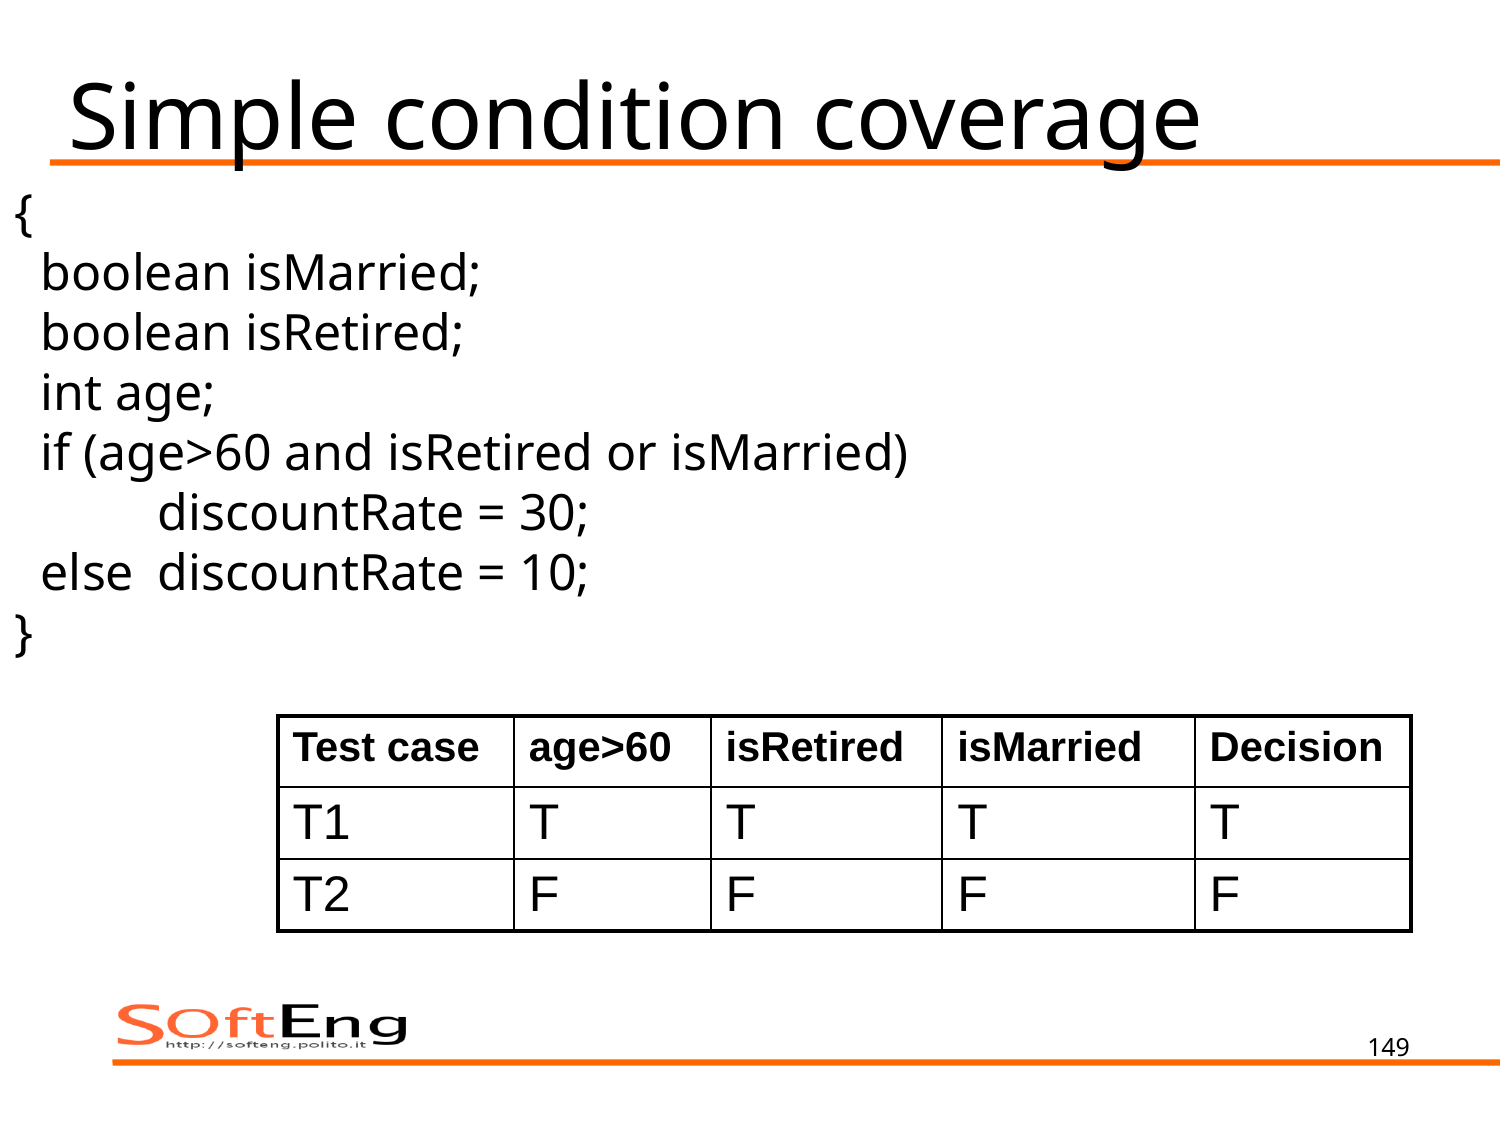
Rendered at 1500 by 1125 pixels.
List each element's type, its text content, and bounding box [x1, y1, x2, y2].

picture [112, 993, 413, 1056]
table_cell T [515, 788, 710, 858]
table_header age>60 [515, 718, 710, 786]
table_cell T [943, 788, 1194, 858]
text_box { boolean isMarried; boolean isRetired; int age; if (age>60 and isRetired or isMarried) discountRate = 30; else discountRate = 10; } [0, 172, 1176, 668]
table_cell T1 [280, 788, 513, 858]
table_cell T [1196, 788, 1409, 858]
table_header Test case [280, 718, 513, 786]
table_cell F [515, 860, 710, 929]
table_cell F [1196, 860, 1409, 929]
table_header isMarried [943, 718, 1194, 786]
slide_number 149 [1074, 1024, 1425, 1103]
title Simple condition coverage [53, 19, 1404, 207]
table_cell F [943, 860, 1194, 929]
table_cell F [712, 860, 941, 929]
table_cell T [712, 788, 941, 858]
table_header isRetired [712, 718, 941, 786]
table_cell T2 [280, 860, 513, 929]
table_header Decision [1196, 718, 1409, 786]
